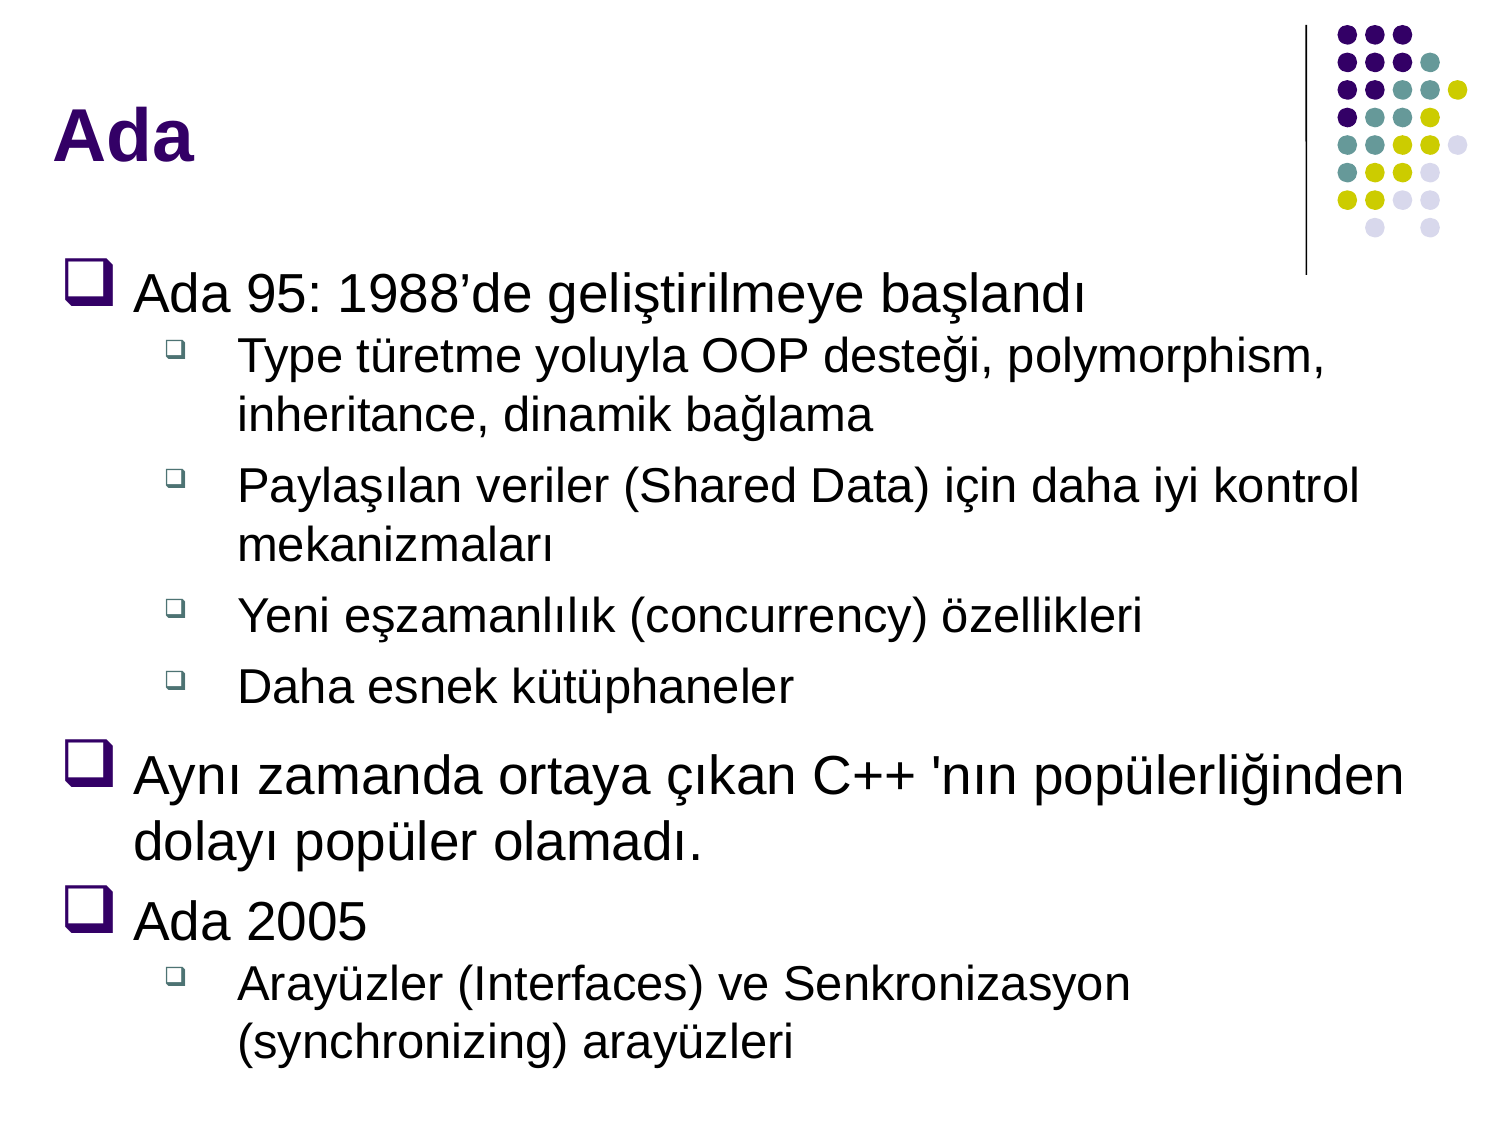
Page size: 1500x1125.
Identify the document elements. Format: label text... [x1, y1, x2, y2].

title Ada [37, 37, 1300, 185]
list Ada 95: 1988’de geliştirilmeye başlandı Type türetme yoluyla OOP desteği, polymorphism, inheritance, dinamik bağlama Paylaşılan veriler (Shared Data) için daha iyi kontrol mekanizmaları Yeni eşzamanlılık (concurrency) özellikleri Daha esnek kütüphaneler Aynı zamanda ortaya çıkan C++ 'nın popülerliğinden dolayı popüler olamadı. Ada 2005 Arayüzler (Interfaces) ve Senkronizasyon (synchronizing) arayüzleri [37, 249, 1459, 1083]
